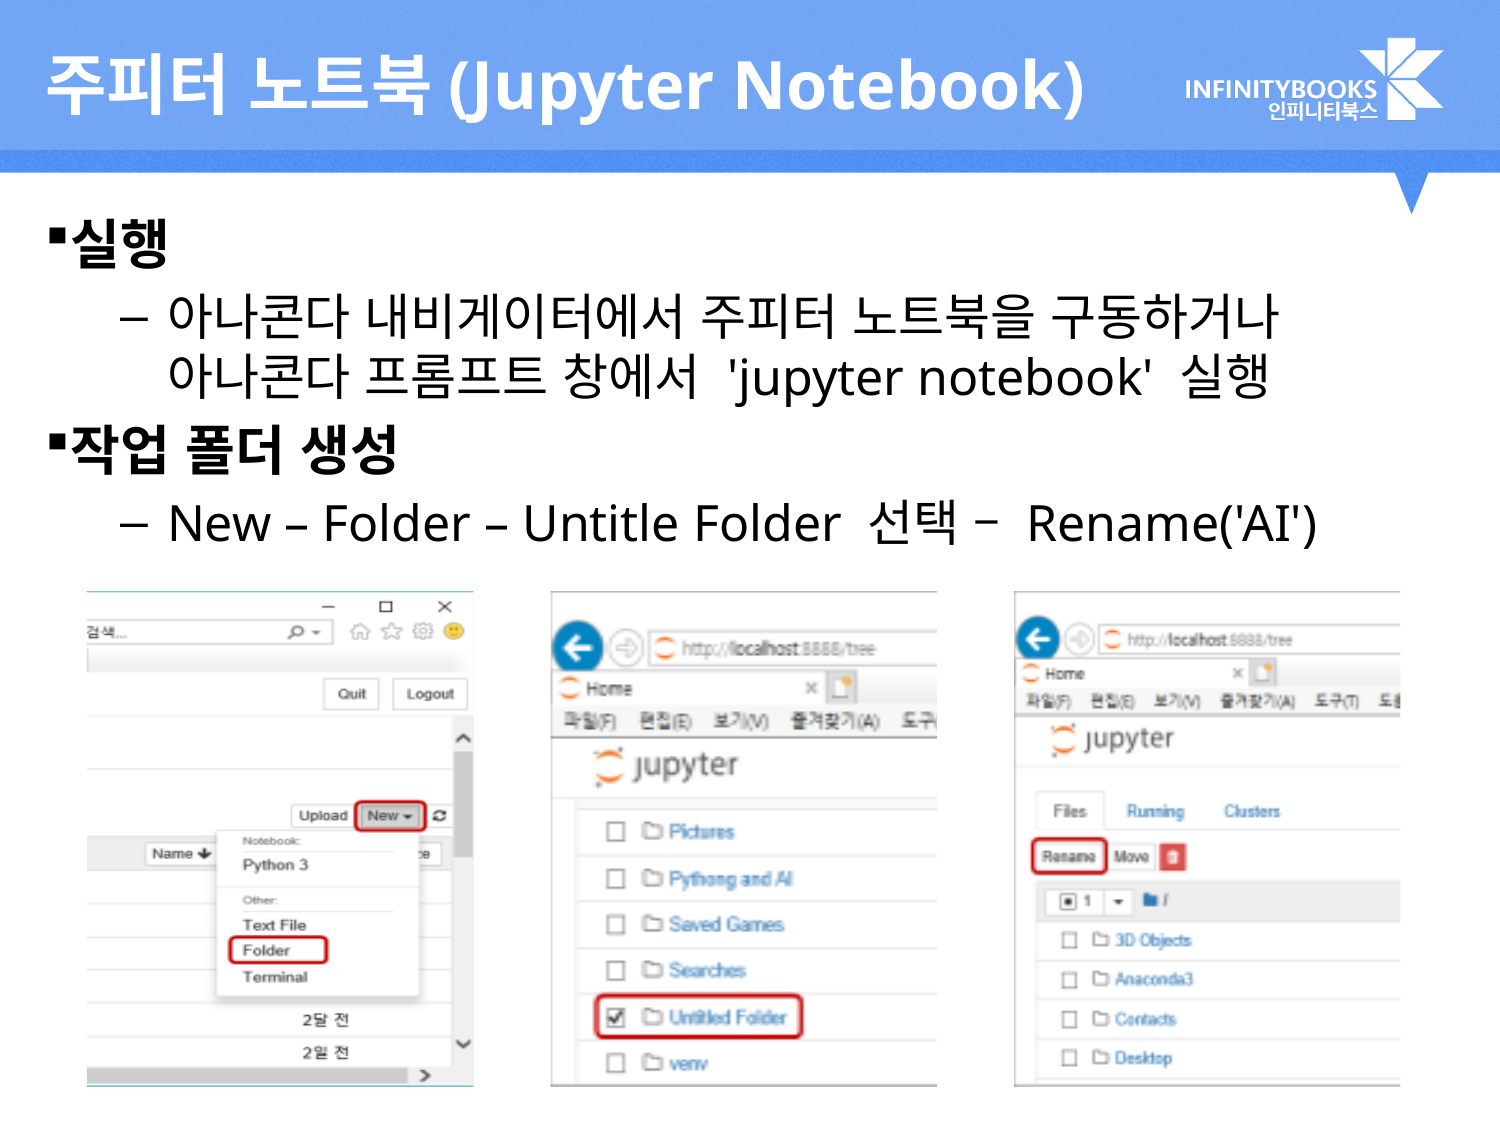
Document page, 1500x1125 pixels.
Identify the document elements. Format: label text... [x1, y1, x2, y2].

picture [550, 591, 938, 1087]
list 실행 아나콘다 내비게이터에서 주피터 노트북을 구동하거나 아나콘다 프롬프트 창에서 'jupyter notebook' 실행 작업 폴더 생성 New – Folder – Untitle Folder 선택 – Rename('AI') [30, 202, 1472, 1075]
picture [0, 150, 1500, 202]
title 주피터 노트북(Jupyter Notebook) [30, 35, 1325, 150]
picture [1013, 591, 1401, 1087]
picture [86, 591, 474, 1087]
picture [1182, 33, 1446, 126]
